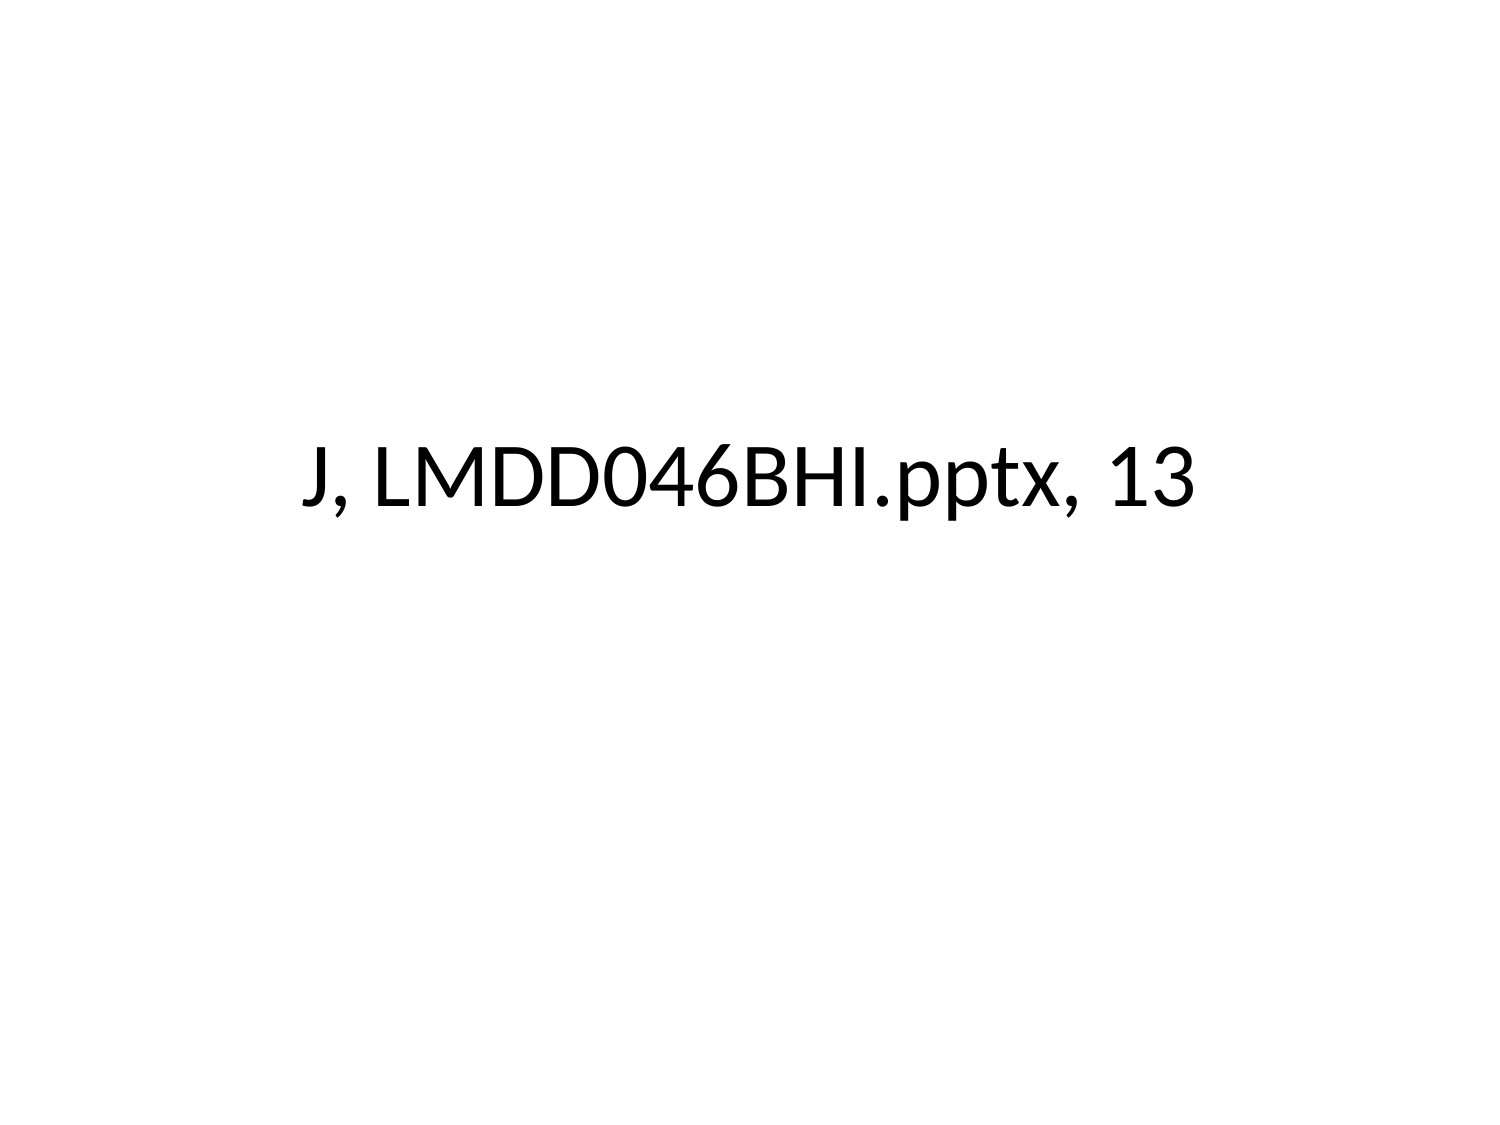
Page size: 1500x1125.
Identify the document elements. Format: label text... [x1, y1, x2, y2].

title J, LMDD046BHI.pptx, 13 [112, 349, 1388, 591]
